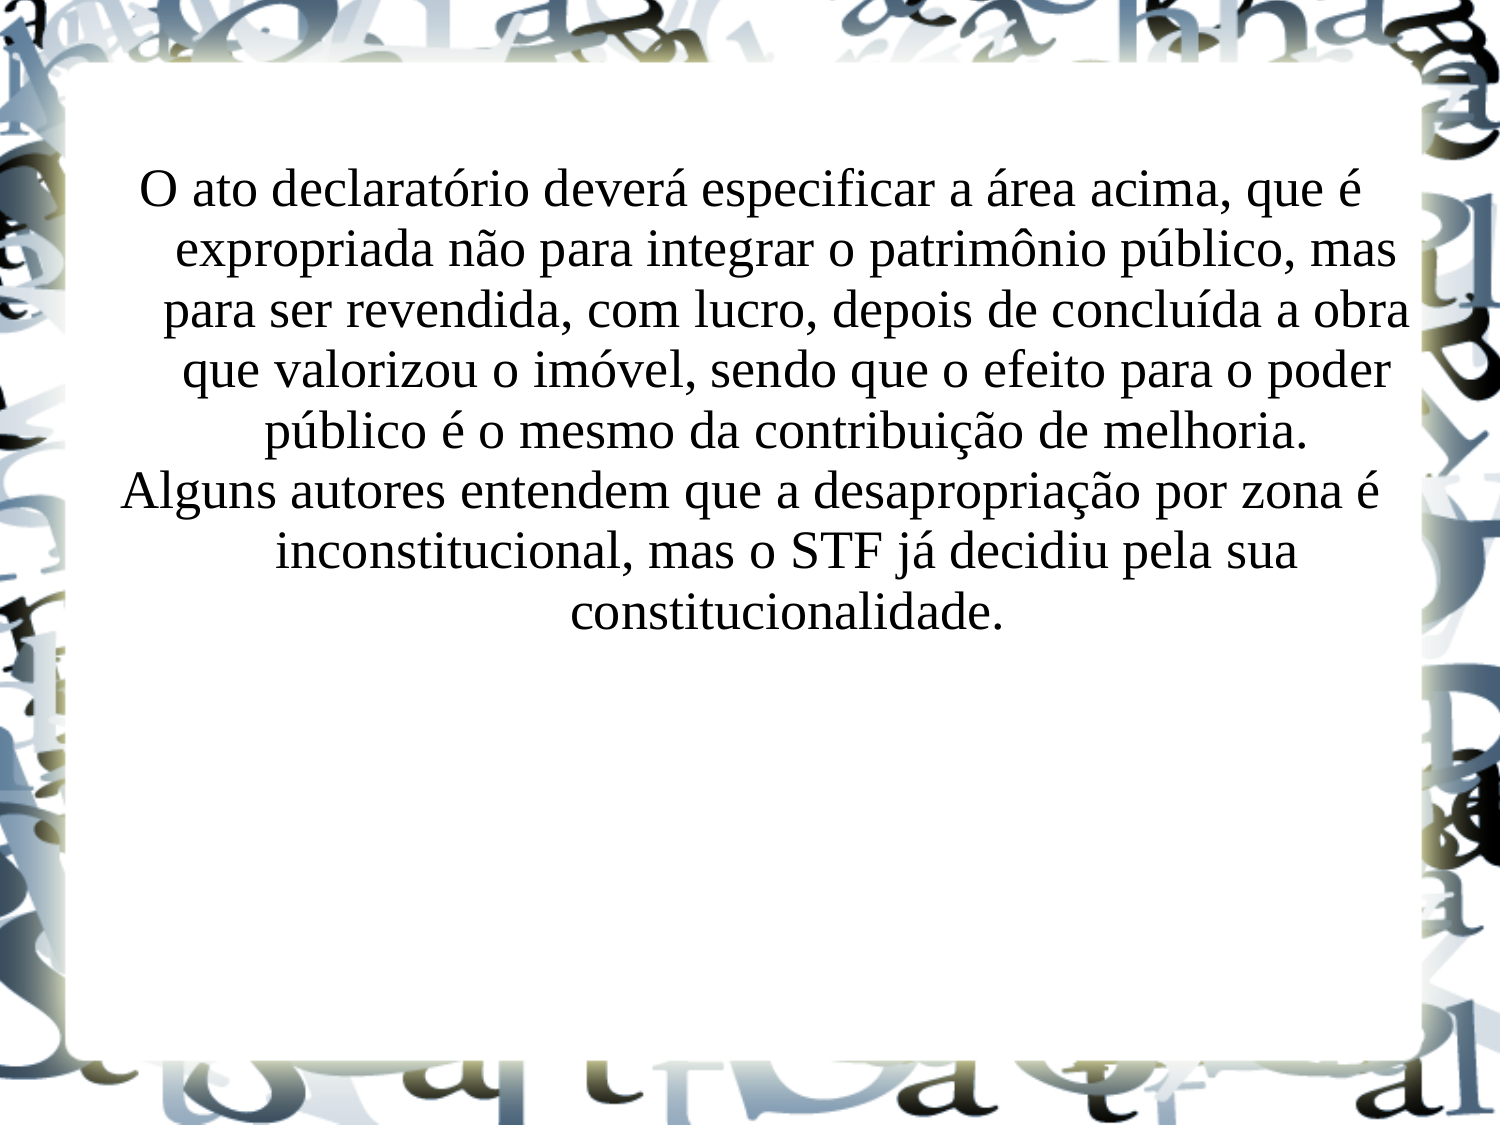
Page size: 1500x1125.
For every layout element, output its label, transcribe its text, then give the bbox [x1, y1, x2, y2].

picture [0, 0, 1500, 1125]
text_box O ato declaratório deverá especificar a área acima, que é expropriada não para integrar o patrimônio público, mas para ser revendida, com lucro, depois de concluída a obra que valorizou o imóvel, sendo que o efeito para o poder público é o mesmo da contribuição de melhoria. Alguns autores entendem que a desapropriação por zona é inconstitucional, mas o STF já decidiu pela sua constitucionalidade. [53, 90, 1447, 710]
